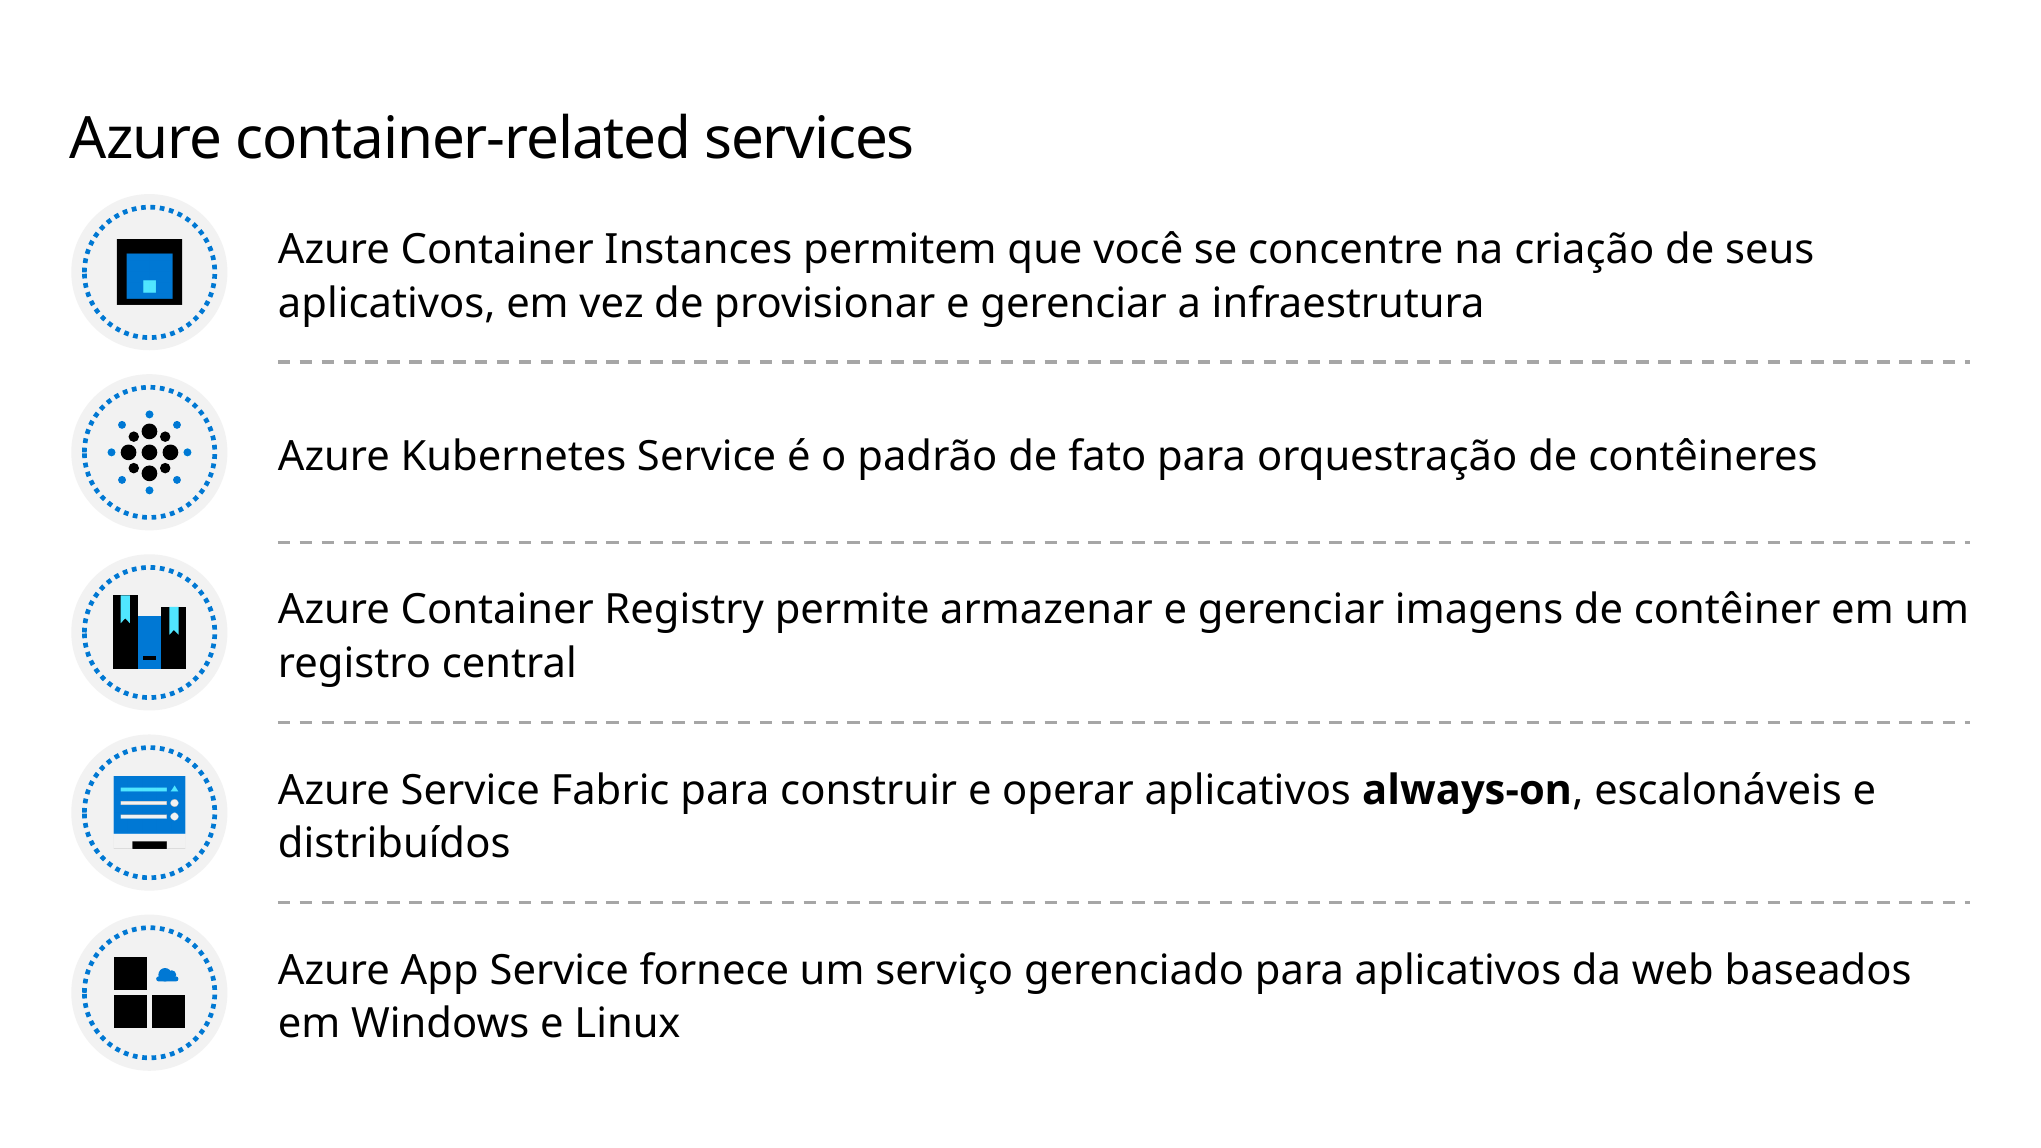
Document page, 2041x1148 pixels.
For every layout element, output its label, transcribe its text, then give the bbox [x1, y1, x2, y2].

picture [70, 914, 228, 1071]
text_box Azure Kubernetes Service é o padrão de fato para orquestração de contêineres [277, 425, 1971, 479]
picture [70, 553, 228, 711]
title Azure container-related services [70, 103, 1969, 172]
picture [70, 193, 228, 351]
text_box Azure Container Registry permite armazenar e gerenciar imagens de contêiner em um registro central [277, 578, 1971, 686]
text_box Azure Container Instances permitem que você se concentre na criação de seus aplicativos, em vez de provisionar e gerenciar a infraestrutura [277, 218, 1971, 326]
text_box Azure App Service fornece um serviço gerenciado para aplicativos da web baseados em Windows e Linux [277, 938, 1971, 1047]
text_box Azure Service Fabric para construir e operar aplicativos always-on, escalonáveis e distribuídos [277, 758, 1971, 867]
picture [70, 733, 228, 891]
picture [70, 373, 228, 531]
